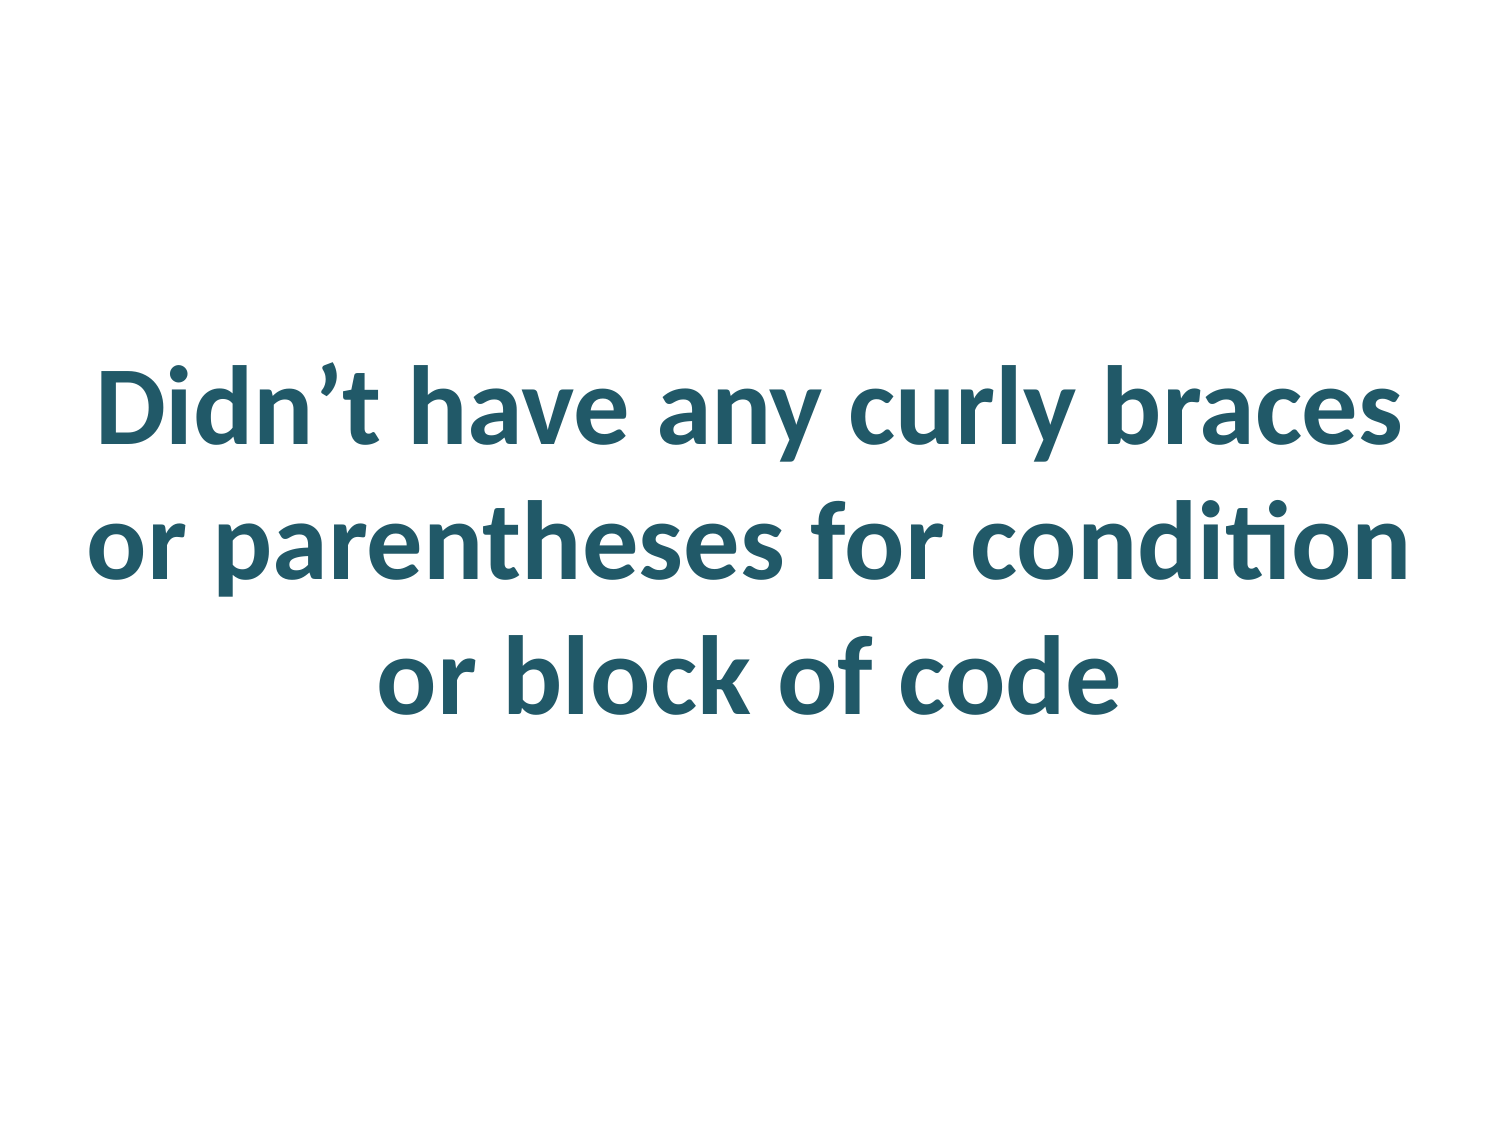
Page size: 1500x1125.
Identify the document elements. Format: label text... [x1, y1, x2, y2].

text_box Didn’t have any curly braces or parentheses for condition or block of code [71, 324, 1429, 745]
